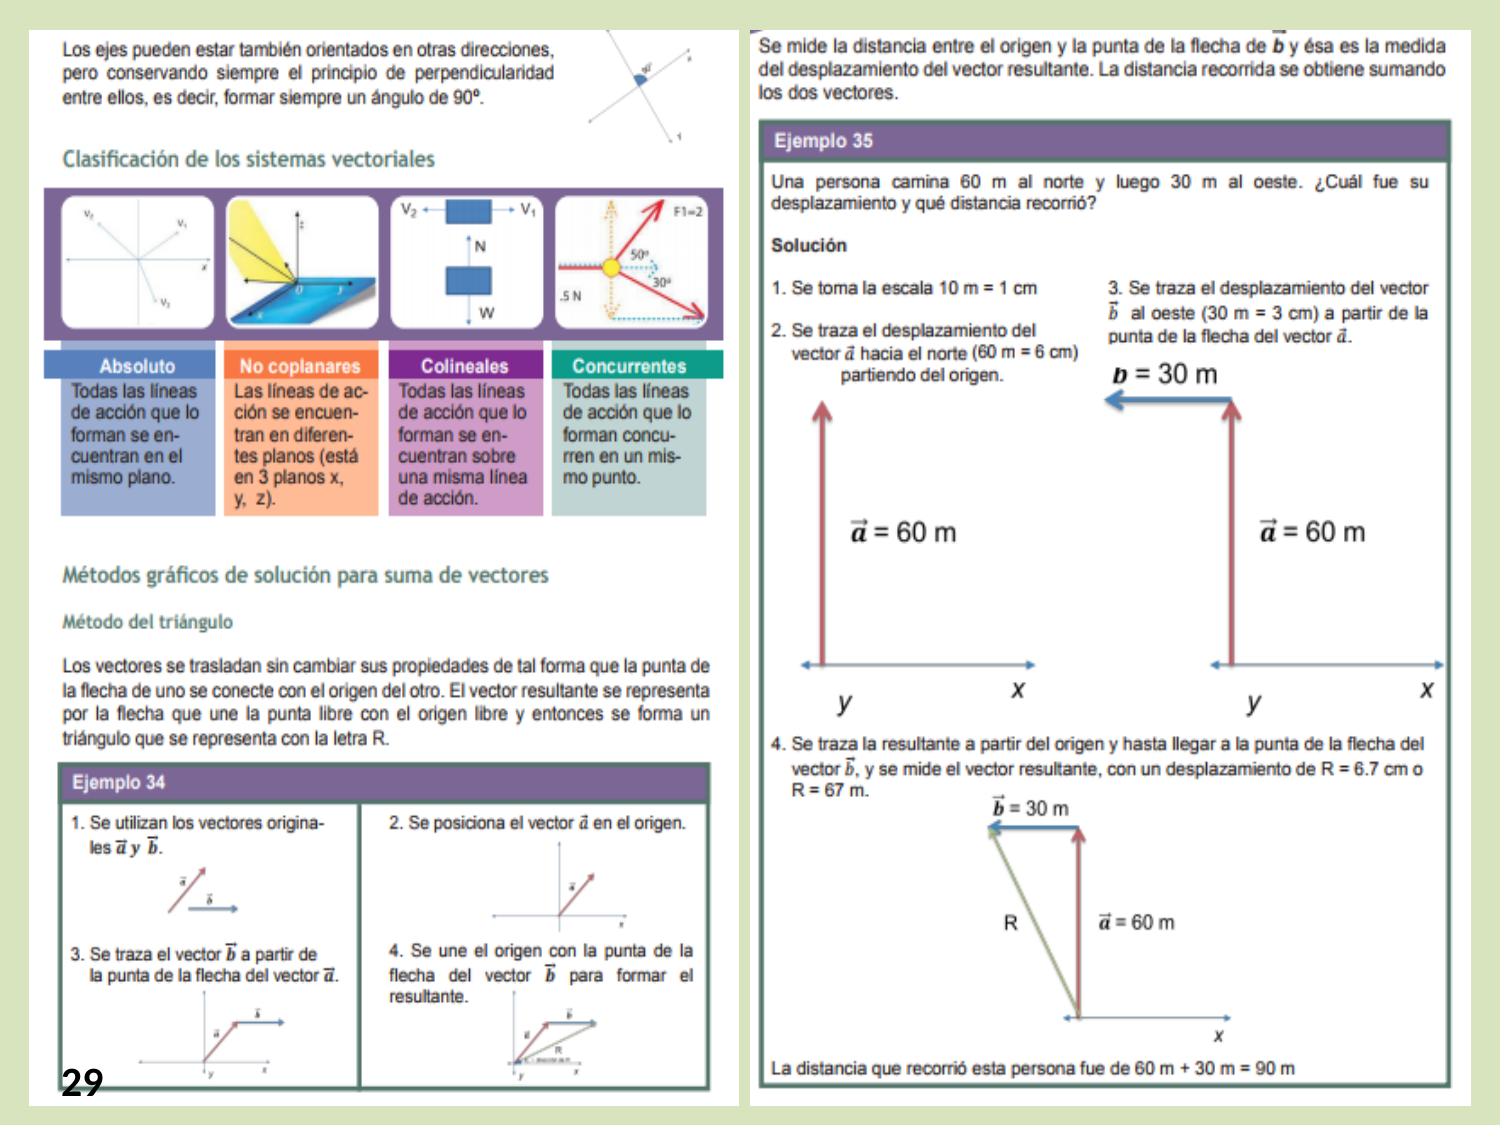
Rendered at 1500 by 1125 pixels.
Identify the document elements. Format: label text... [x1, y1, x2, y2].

text_box 29 [17, 1036, 148, 1124]
picture [29, 30, 1471, 1107]
